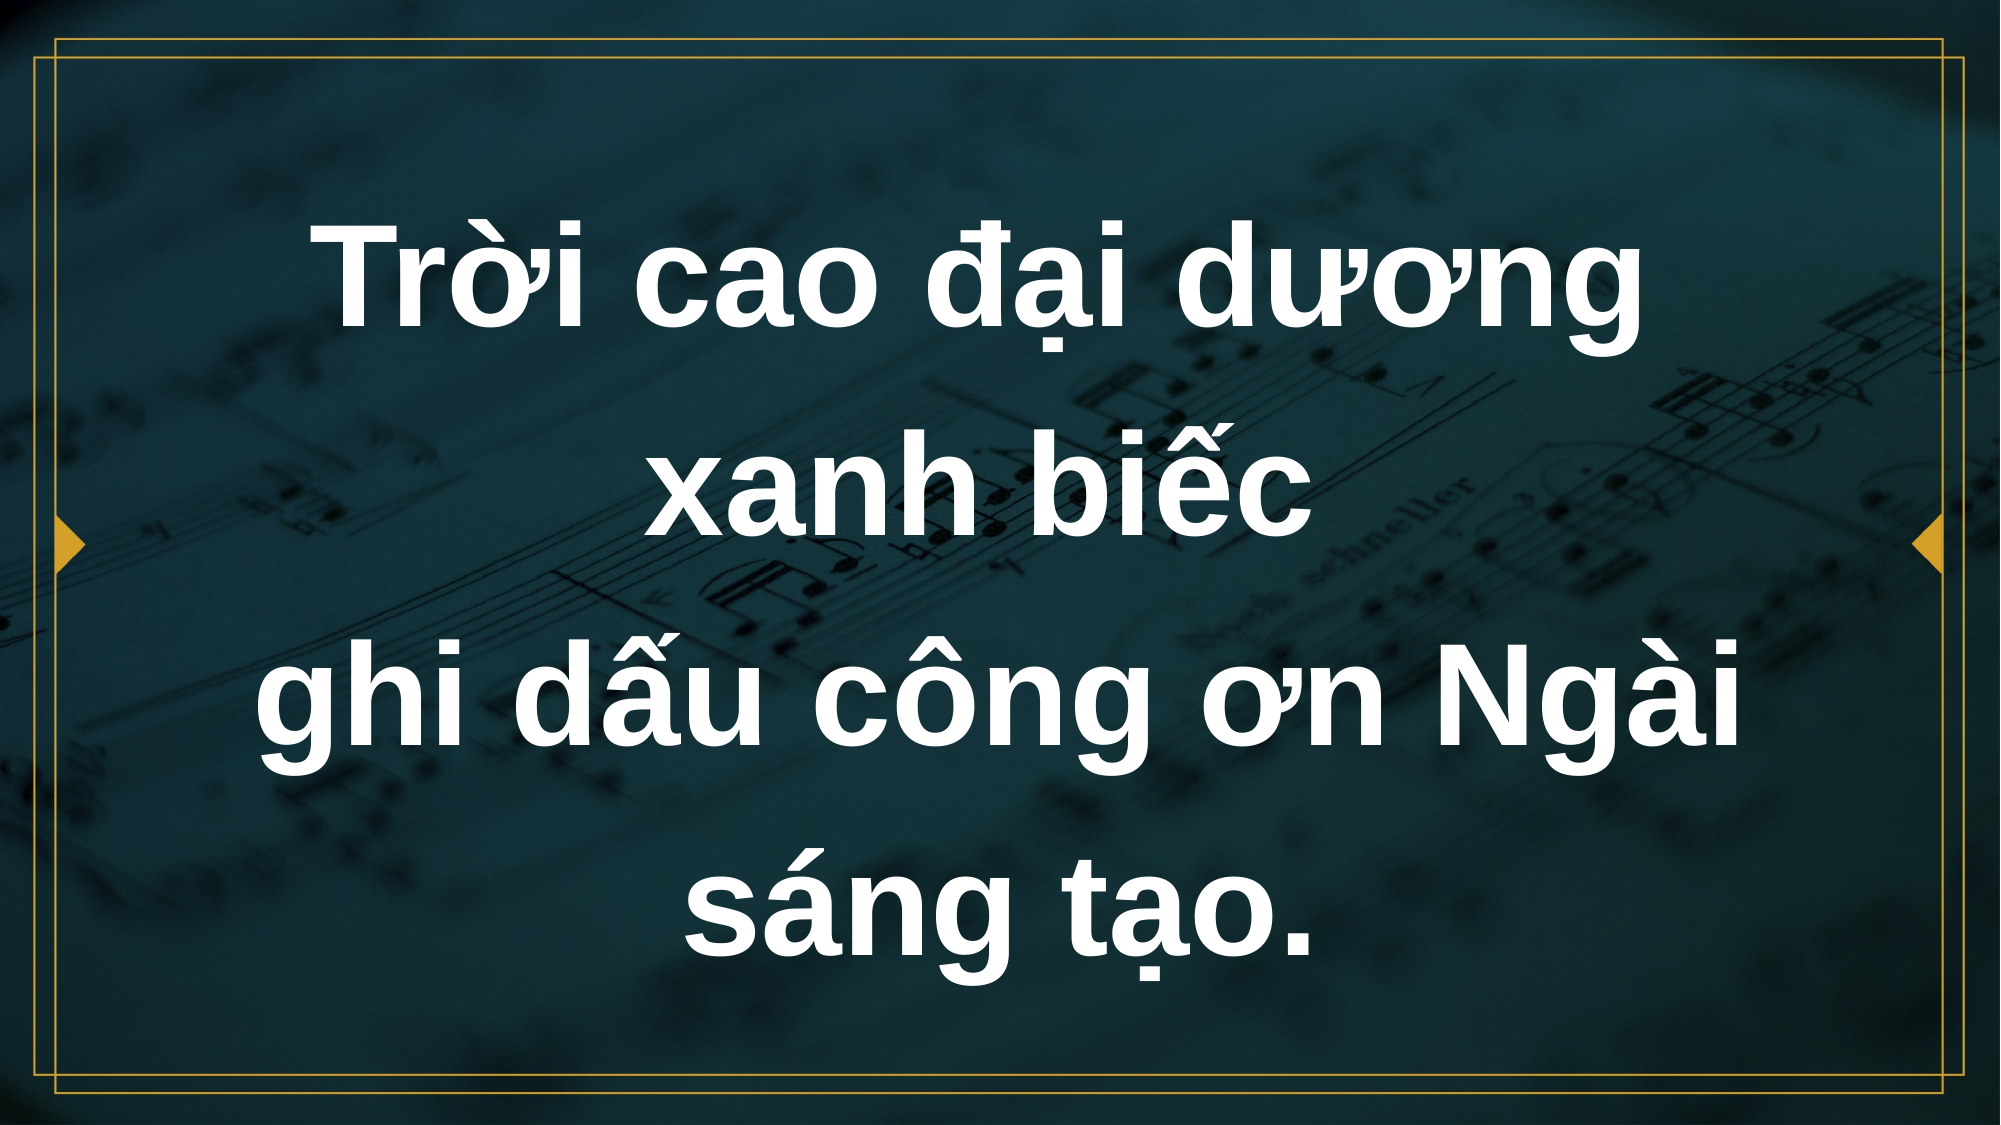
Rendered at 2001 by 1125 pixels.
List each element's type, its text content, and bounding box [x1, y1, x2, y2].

title Trời cao đại dương xanh biếc ghi dấu công ơn Ngài sáng tạo. [55, 53, 1945, 1077]
picture [0, 0, 2000, 1125]
